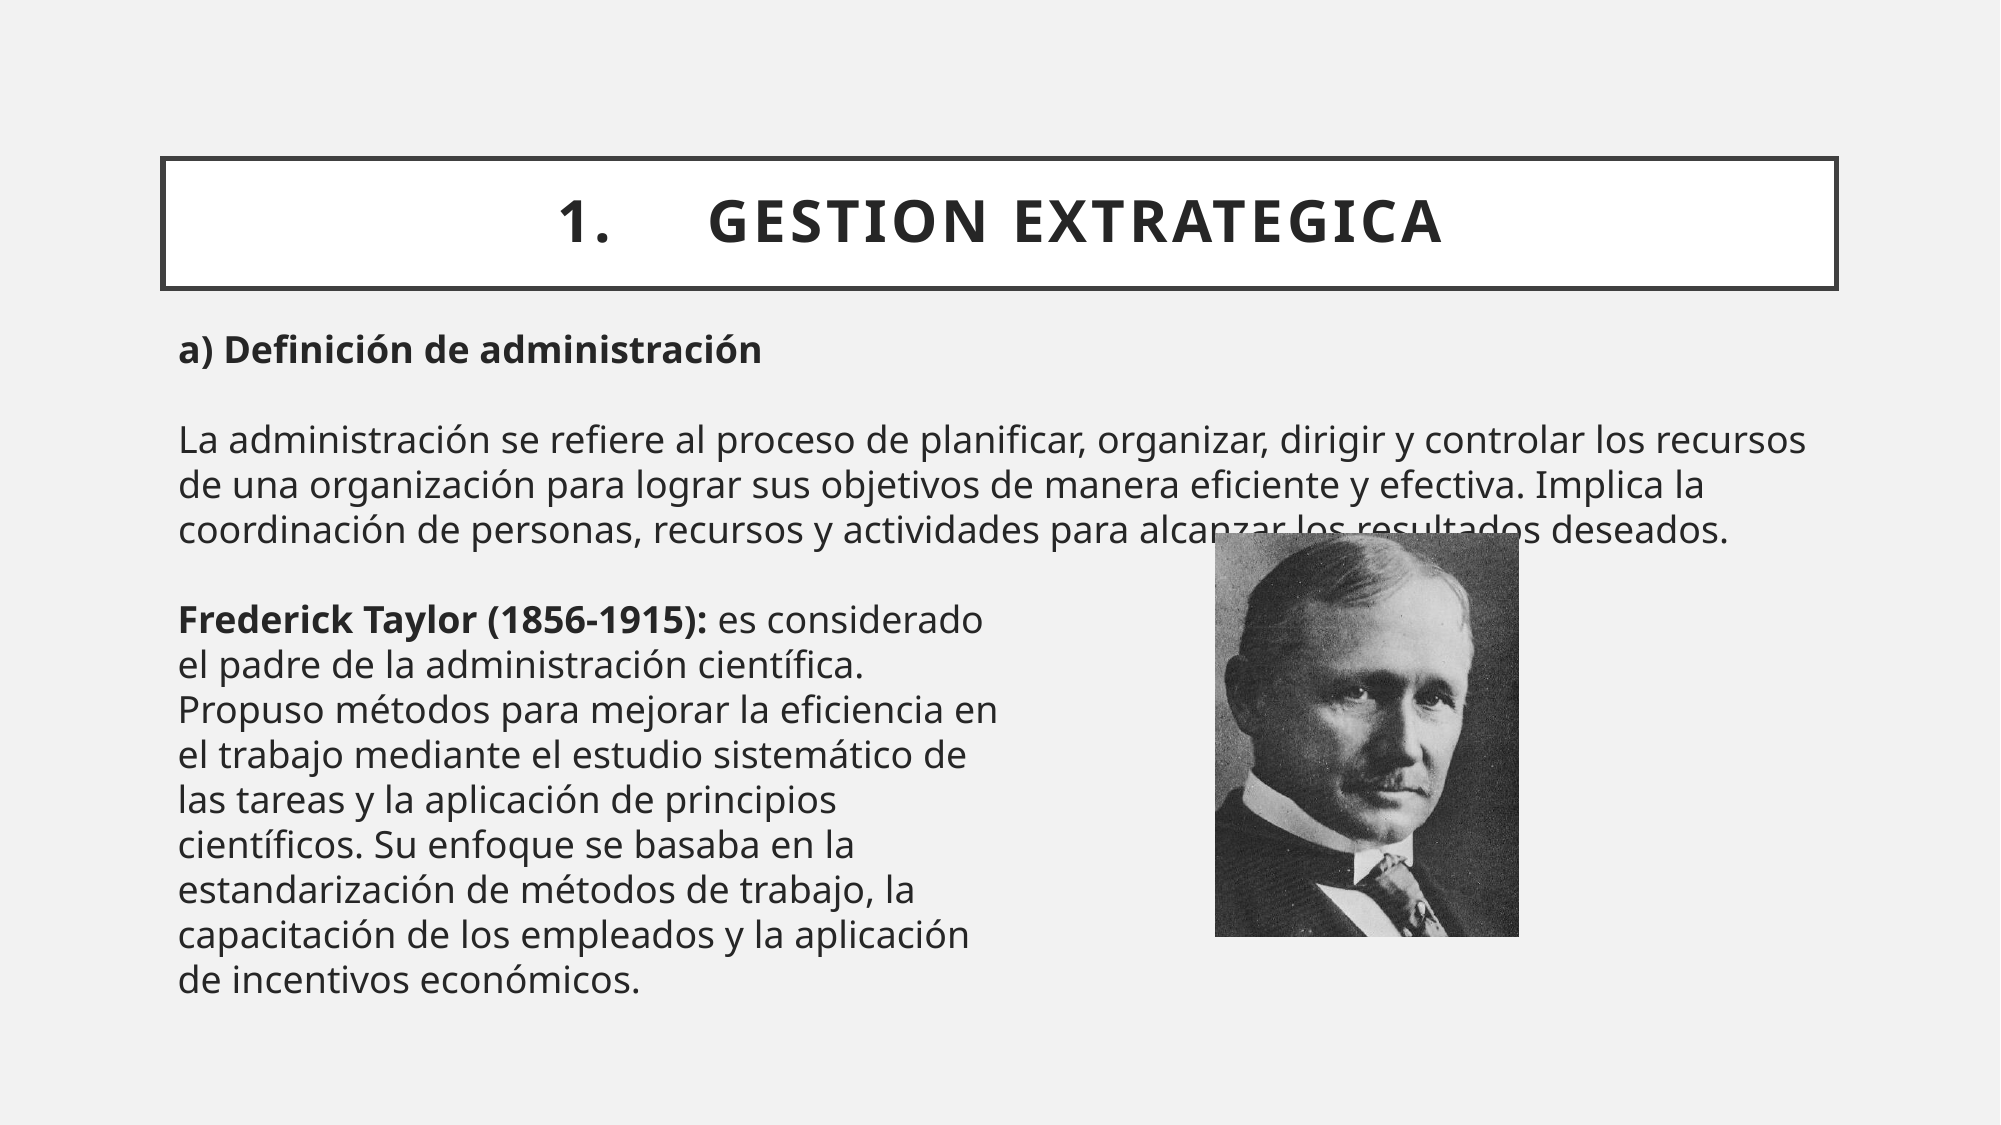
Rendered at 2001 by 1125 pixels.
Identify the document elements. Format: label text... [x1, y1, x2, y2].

picture [1215, 533, 1519, 937]
text_box Frederick Taylor (1856-1915): es considerado el padre de la administración científica. Propuso métodos para mejorar la eficiencia en el trabajo mediante el estudio sistemático de las tareas y la aplicación de principios científicos. Su enfoque se basaba en la estandarización de métodos de trabajo, la capacitación de los empleados y la aplicación de incentivos económicos. [162, 589, 1022, 1099]
list a) Definición de administración La administración se refiere al proceso de planificar, organizar, dirigir y controlar los recursos de una organización para lograr sus objetivos de manera eficiente y efectiva. Implica la coordinación de personas, recursos y actividades para alcanzar los resultados deseados. [163, 318, 1837, 590]
title 1. GESTION EXTRATEGICA [160, 156, 1839, 291]
